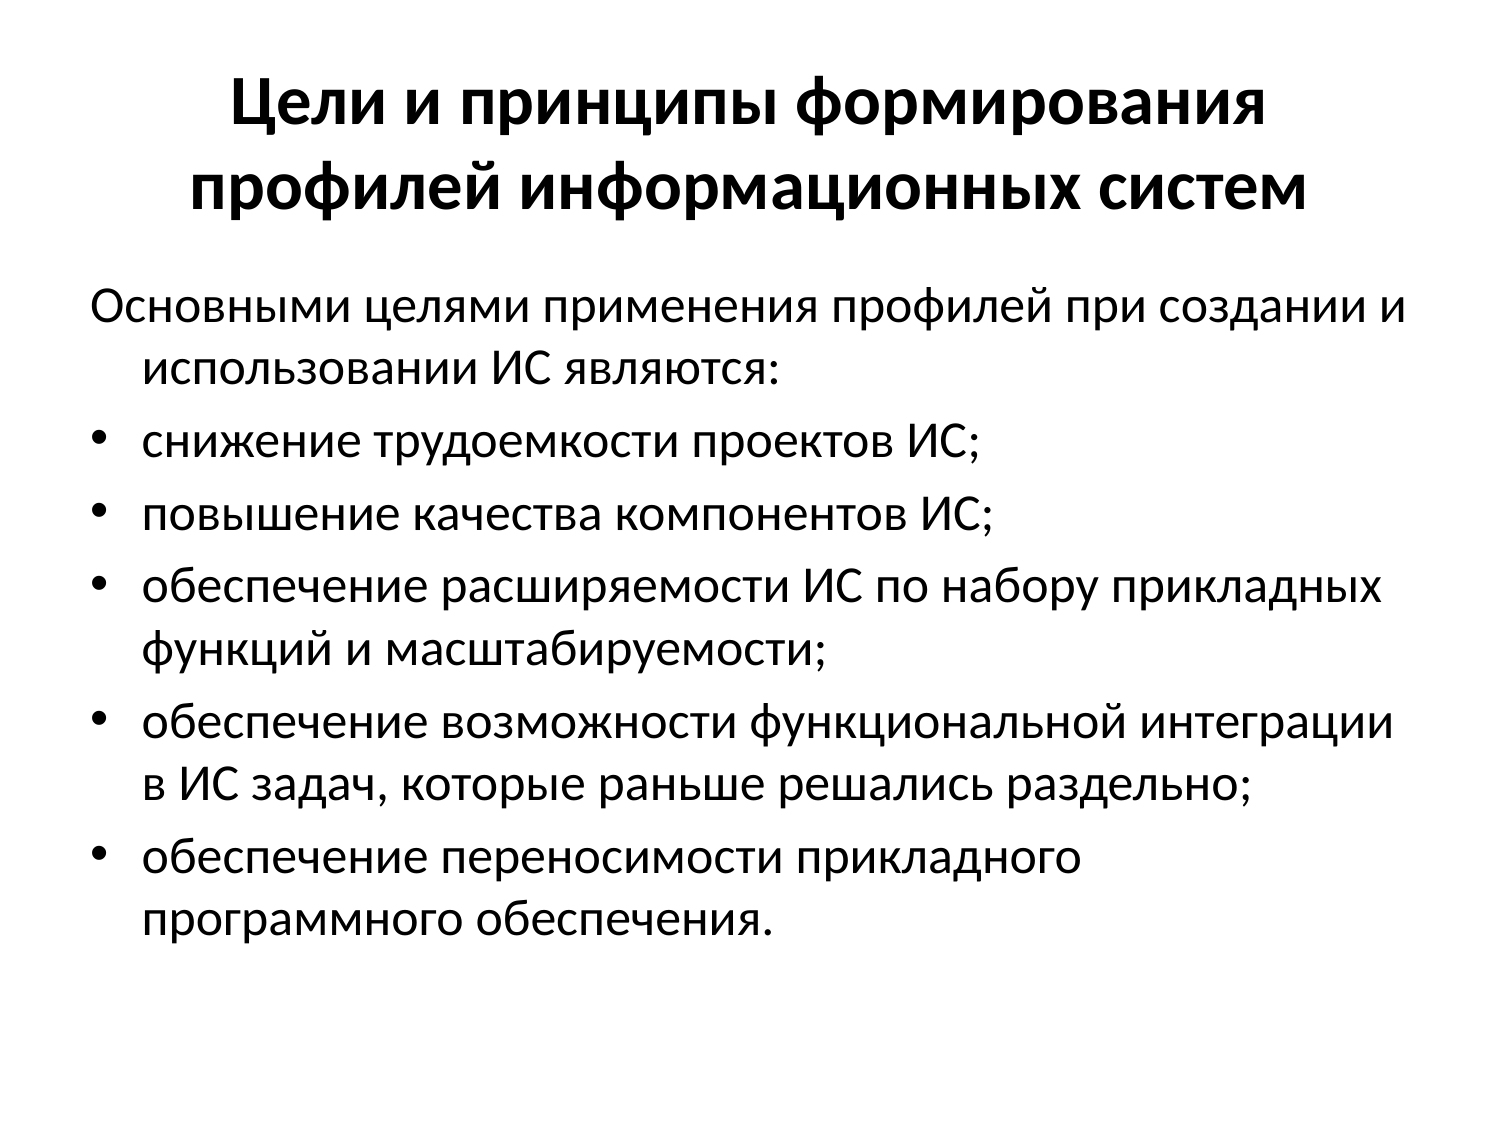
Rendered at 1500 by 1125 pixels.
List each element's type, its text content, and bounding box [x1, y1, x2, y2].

list Основными целями применения профилей при создании и использовании ИС являются: снижение трудоемкости проектов ИС; повышение качества компонентов ИС; обеспечение расширяемости ИС по набору прикладных функций и масштабируемости; обеспечение возможности функциональной интеграции в ИС задач, которые раньше решались раздельно; обеспечение переносимости прикладного программного обеспечения. [75, 262, 1425, 1005]
title Цели и принципы формирования профилей информационных систем [75, 45, 1425, 233]
